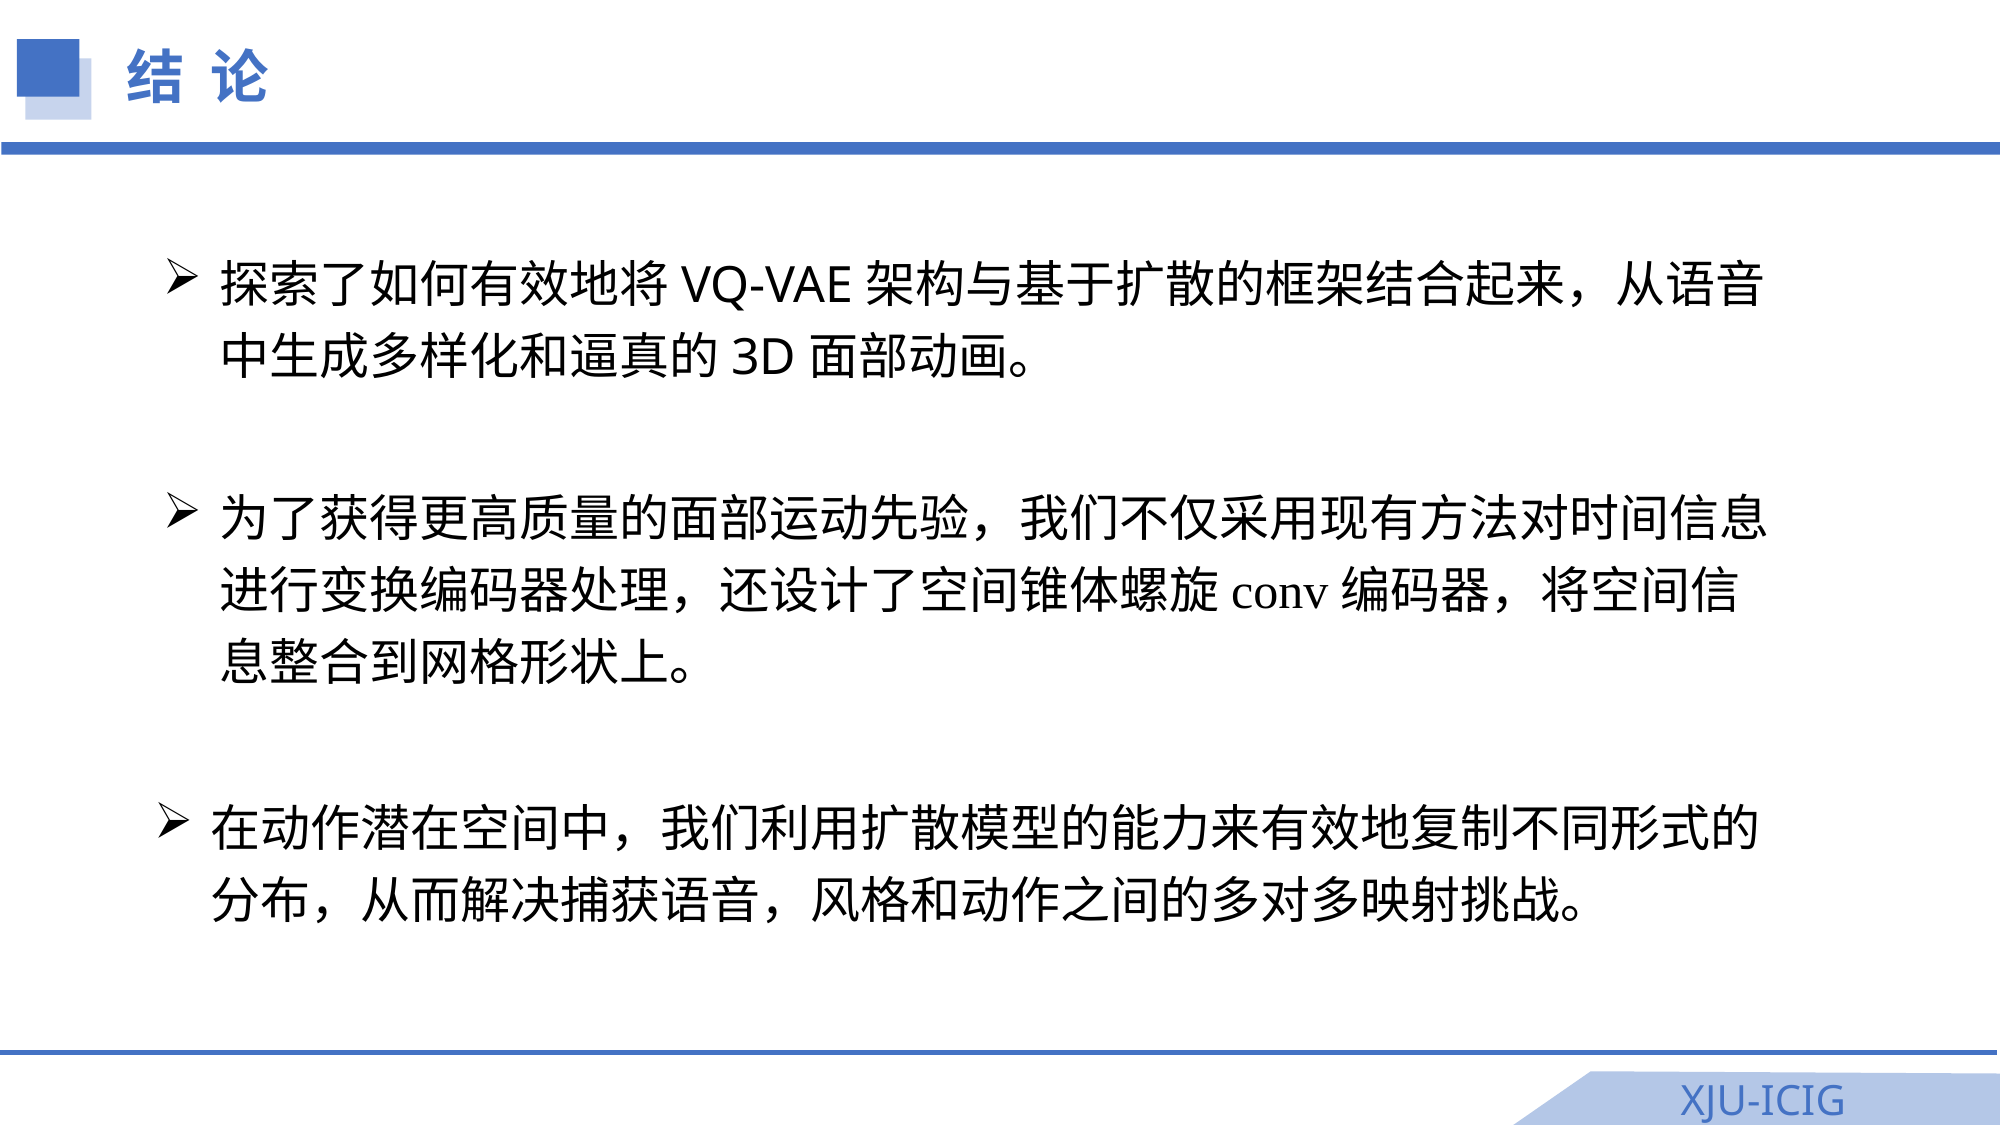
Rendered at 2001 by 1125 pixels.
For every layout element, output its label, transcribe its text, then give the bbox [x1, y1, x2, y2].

text_box 探索了如何有效地将VQ-VAE架构与基于扩散的框架结合起来，从语音中生成多样化和逼真的3D面部动画。 [148, 233, 1787, 392]
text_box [16, 38, 92, 120]
text_box 结 论 [111, 32, 312, 118]
text_box 为了获得更高质量的面部运动先验，我们不仅采用现有方法对时间信息进行变换编码器处理，还设计了空间锥体螺旋conv编码器，将空间信息整合到网格形状上。 [148, 467, 1787, 699]
text_box XJU-ICIG [1511, 1070, 2000, 1125]
text_box 在动作潜在空间中，我们利用扩散模型的能力来有效地复制不同形式的分布，从而解决捕获语音，风格和动作之间的多对多映射挑战。 [139, 777, 1778, 936]
text_box [0, 141, 2000, 156]
